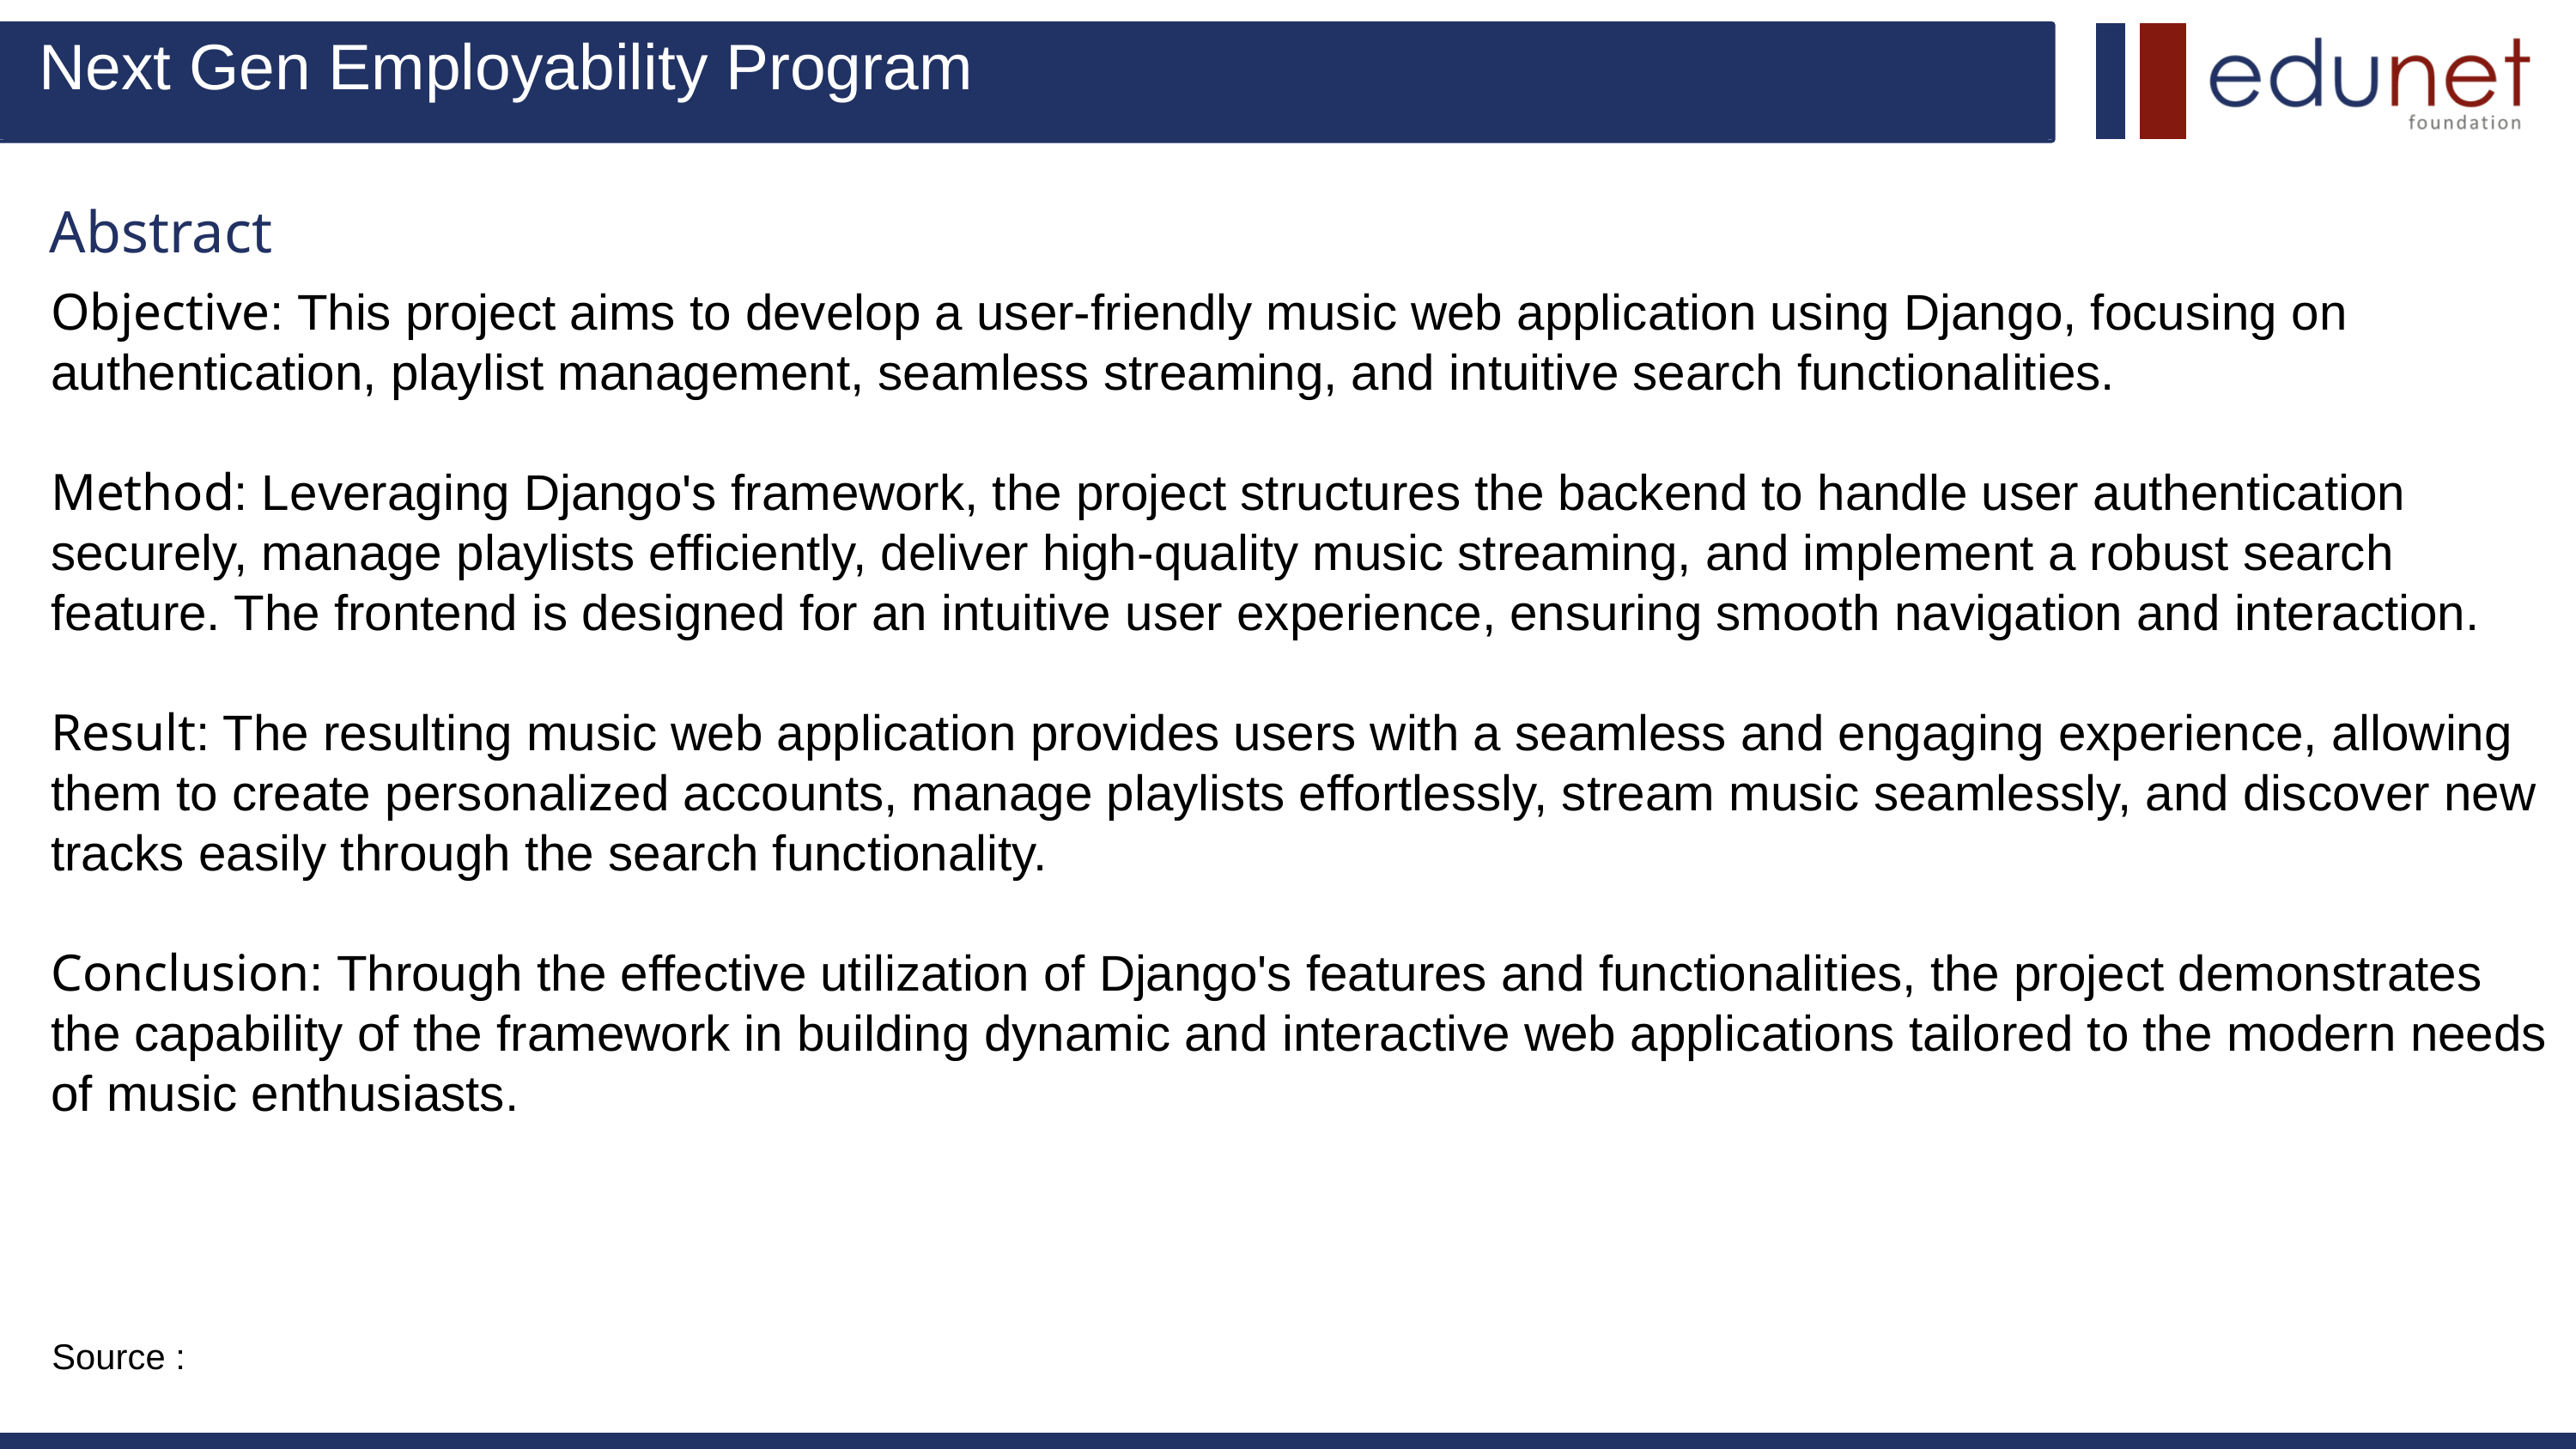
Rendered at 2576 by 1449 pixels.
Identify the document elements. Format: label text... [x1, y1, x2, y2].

text_box [2368, 25, 2545, 142]
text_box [0, 1432, 2576, 1449]
text_box Source : [52, 1333, 226, 1377]
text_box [2095, 22, 2126, 140]
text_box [2139, 22, 2187, 140]
text_box Objective: This project aims to develop a user-friendly music web application using Django, focusing on authentication, playlist management, seamless streaming, and intuitive search functionalities. Method: Leveraging Django's framework, the project structures the backend to handle user authentication securely, manage playlists efficiently, deliver high-quality music streaming, and implement a robust search feature. The frontend is designed for an intuitive user experience, ensuring smooth navigation and interaction. Result: The resulting music web application provides users with a seamless and engaging experience, allowing them to create personalized accounts, manage playlists effortlessly, stream music seamlessly, and discover new tracks easily through the search functionality. Conclusion: Through the effective utilization of Django's features and functionalities, the project demonstrates the capability of the framework in building dynamic and interactive web applications tailored to the modern needs of music enthusiasts. [51, 280, 2565, 1122]
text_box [2051, 17, 2365, 183]
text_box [0, 21, 2056, 143]
text_box Abstract [49, 195, 852, 264]
